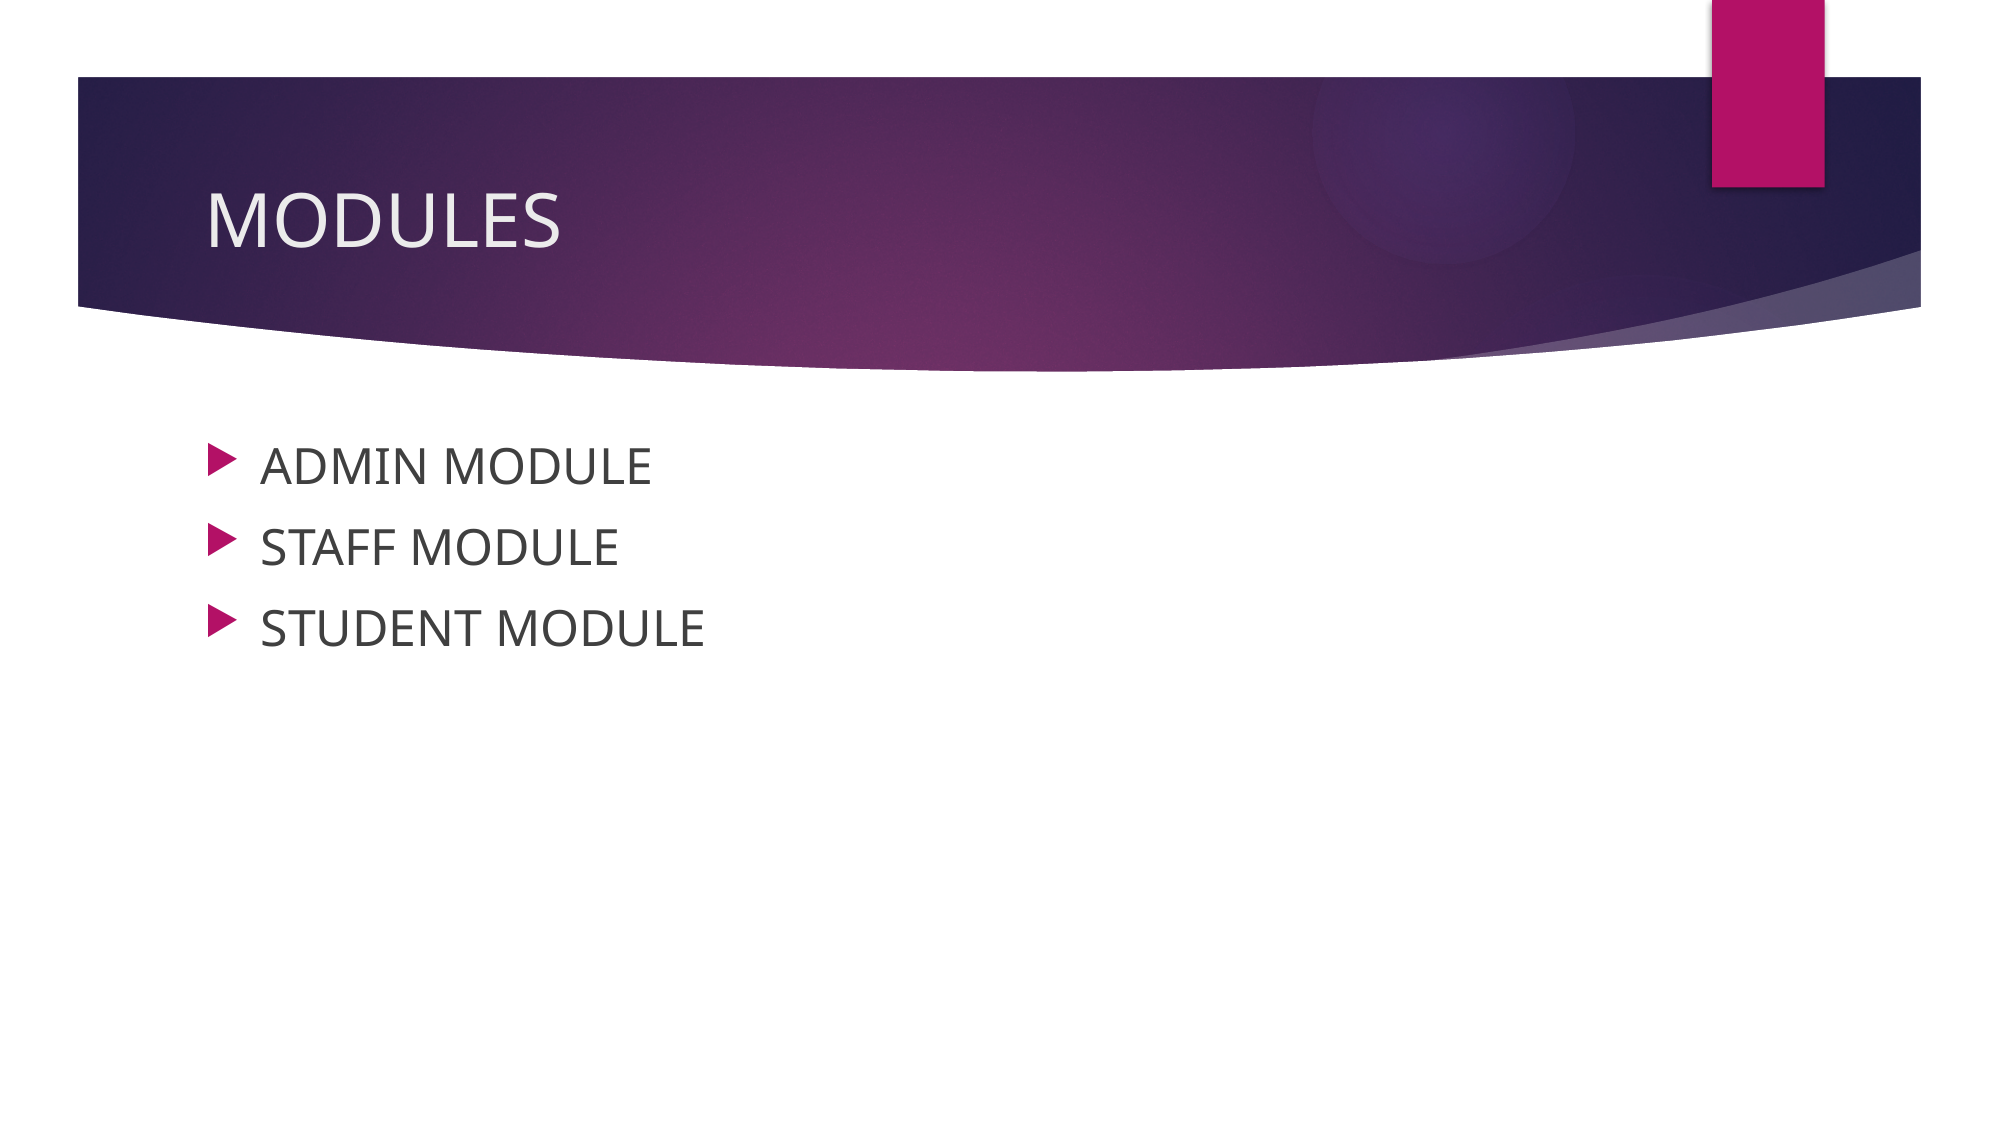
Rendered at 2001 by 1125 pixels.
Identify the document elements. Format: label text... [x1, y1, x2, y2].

title MODULES [189, 159, 1627, 276]
list ADMIN MODULE STAFF MODULE STUDENT MODULE [189, 427, 1638, 988]
